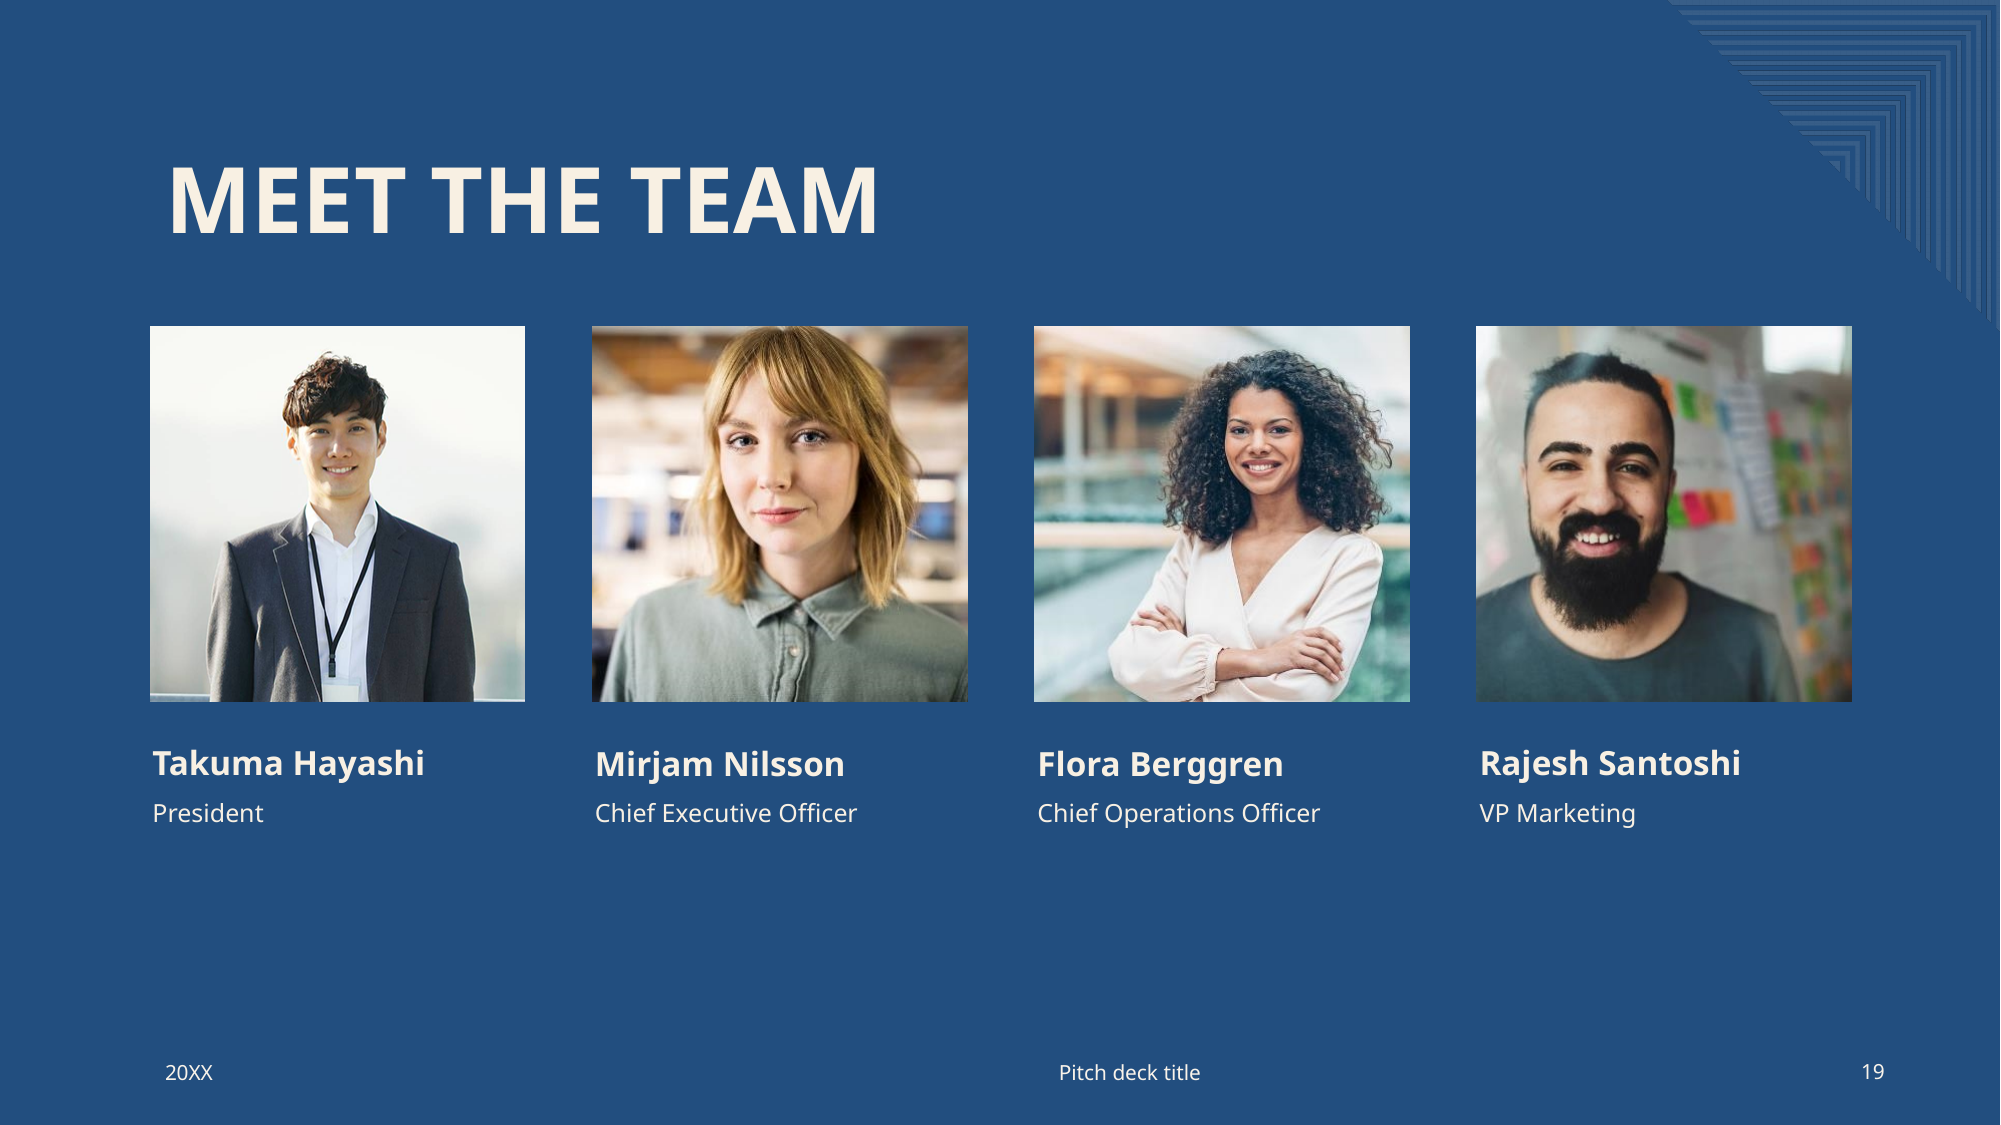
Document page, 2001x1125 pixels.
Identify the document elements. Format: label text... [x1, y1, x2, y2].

picture [1476, 0, 2000, 702]
list VP Marketing [1464, 793, 1840, 869]
list President [137, 793, 513, 869]
slide_number 19 [1824, 1042, 1900, 1103]
list Rajesh Santoshi [1464, 739, 1840, 785]
list Chief Executive Officer [579, 793, 955, 869]
picture [1034, 326, 1410, 702]
footer Pitch deck title [942, 1041, 1318, 1102]
slide_number 20XX [150, 1042, 330, 1103]
title MEET THE TEAM [150, 146, 1850, 365]
list Flora Berggren [1022, 740, 1398, 786]
picture [592, 326, 968, 702]
list Chief Operations Officer [1022, 793, 1398, 869]
list Mirjam Nilsson [579, 740, 955, 786]
picture [149, 326, 525, 702]
list Takuma Hayashi [137, 739, 513, 785]
